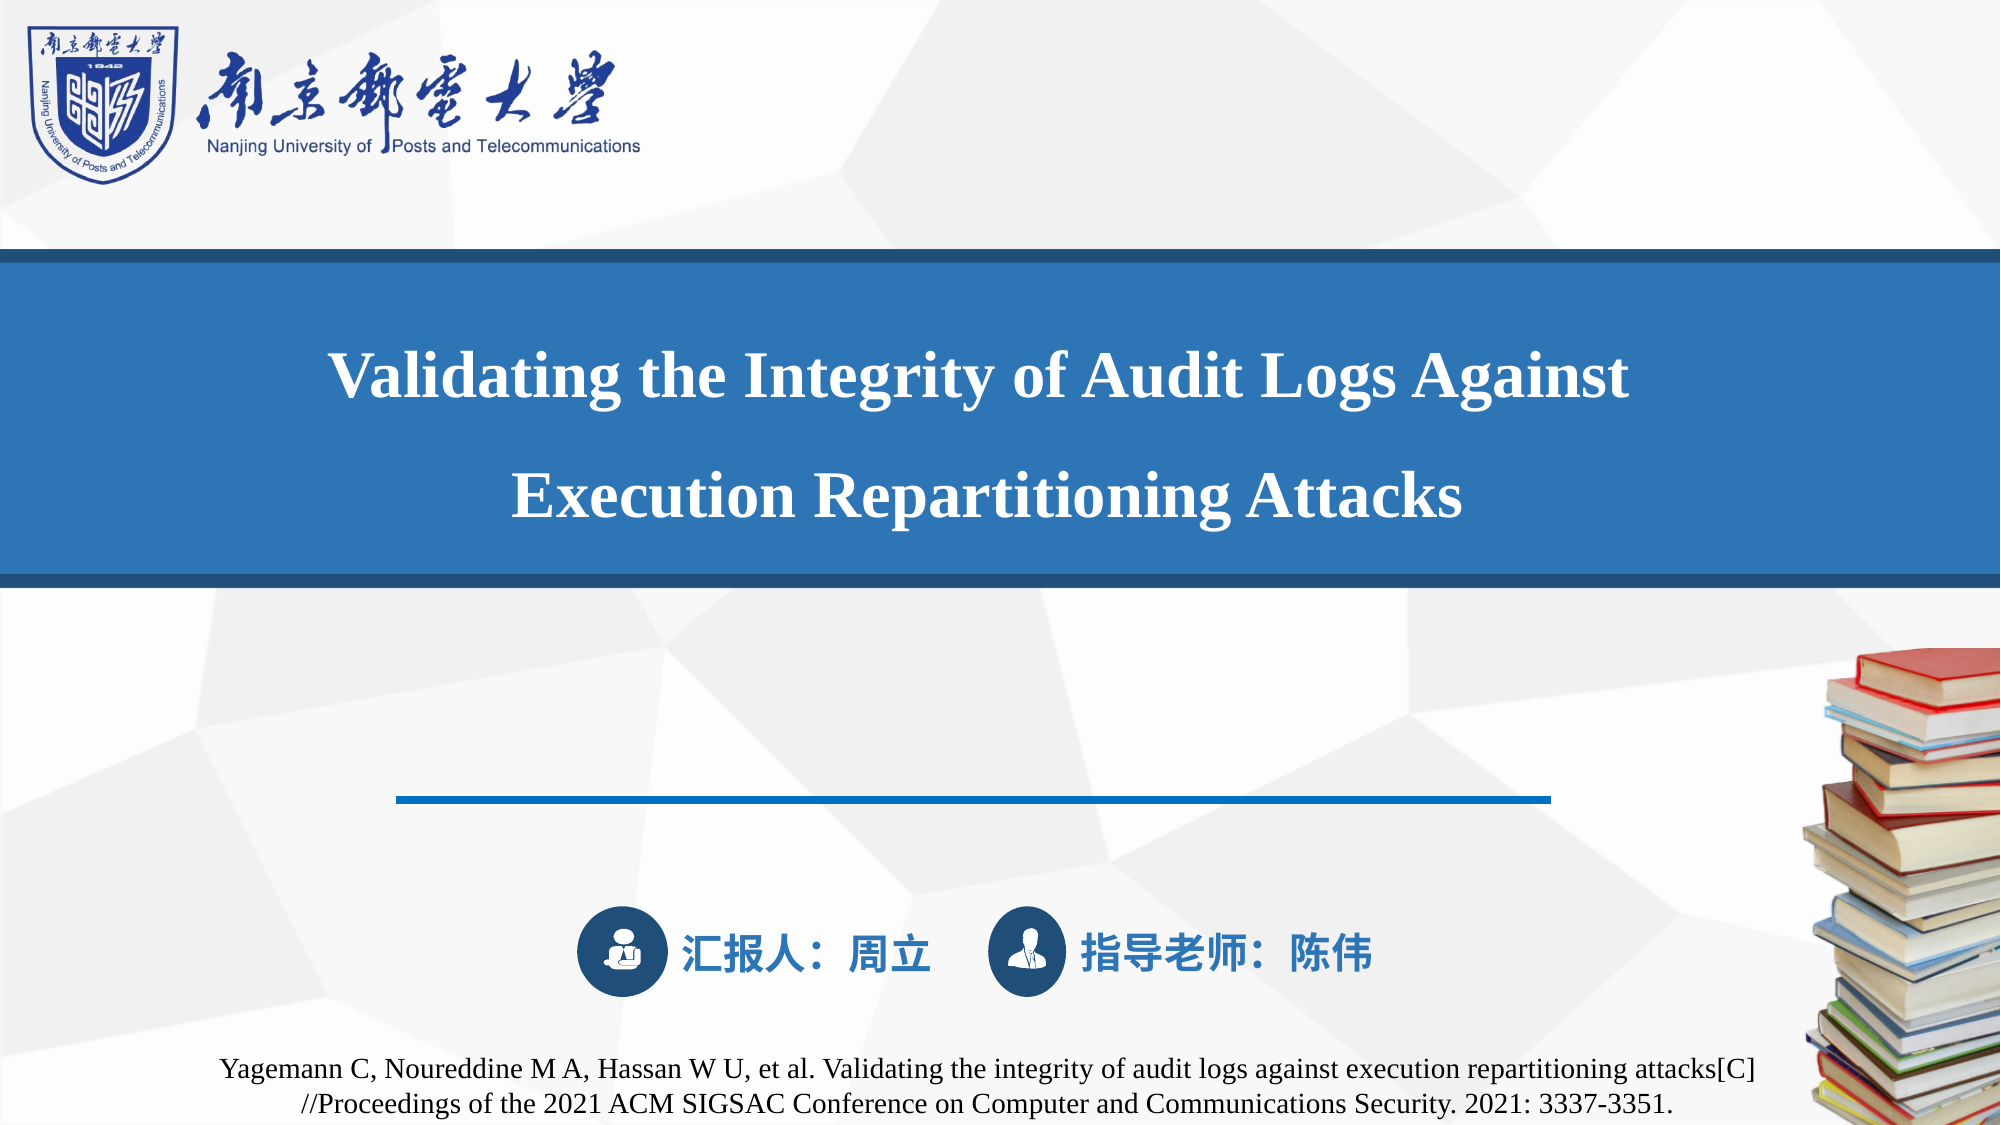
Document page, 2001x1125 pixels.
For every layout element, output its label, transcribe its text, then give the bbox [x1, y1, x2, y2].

picture [0, 589, 2000, 1125]
picture [0, 0, 2000, 249]
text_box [577, 906, 1423, 997]
text_box Yagemann C, Noureddine M A, Hassan W U, et al. Validating the integrity of audit logs against execution repartitioning attacks[C] //Proceedings of the 2021 ACM SIGSAC Conference on Computer and Communications Security. 2021: 3337-3351. [195, 1042, 1781, 1125]
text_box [0, 249, 2000, 589]
